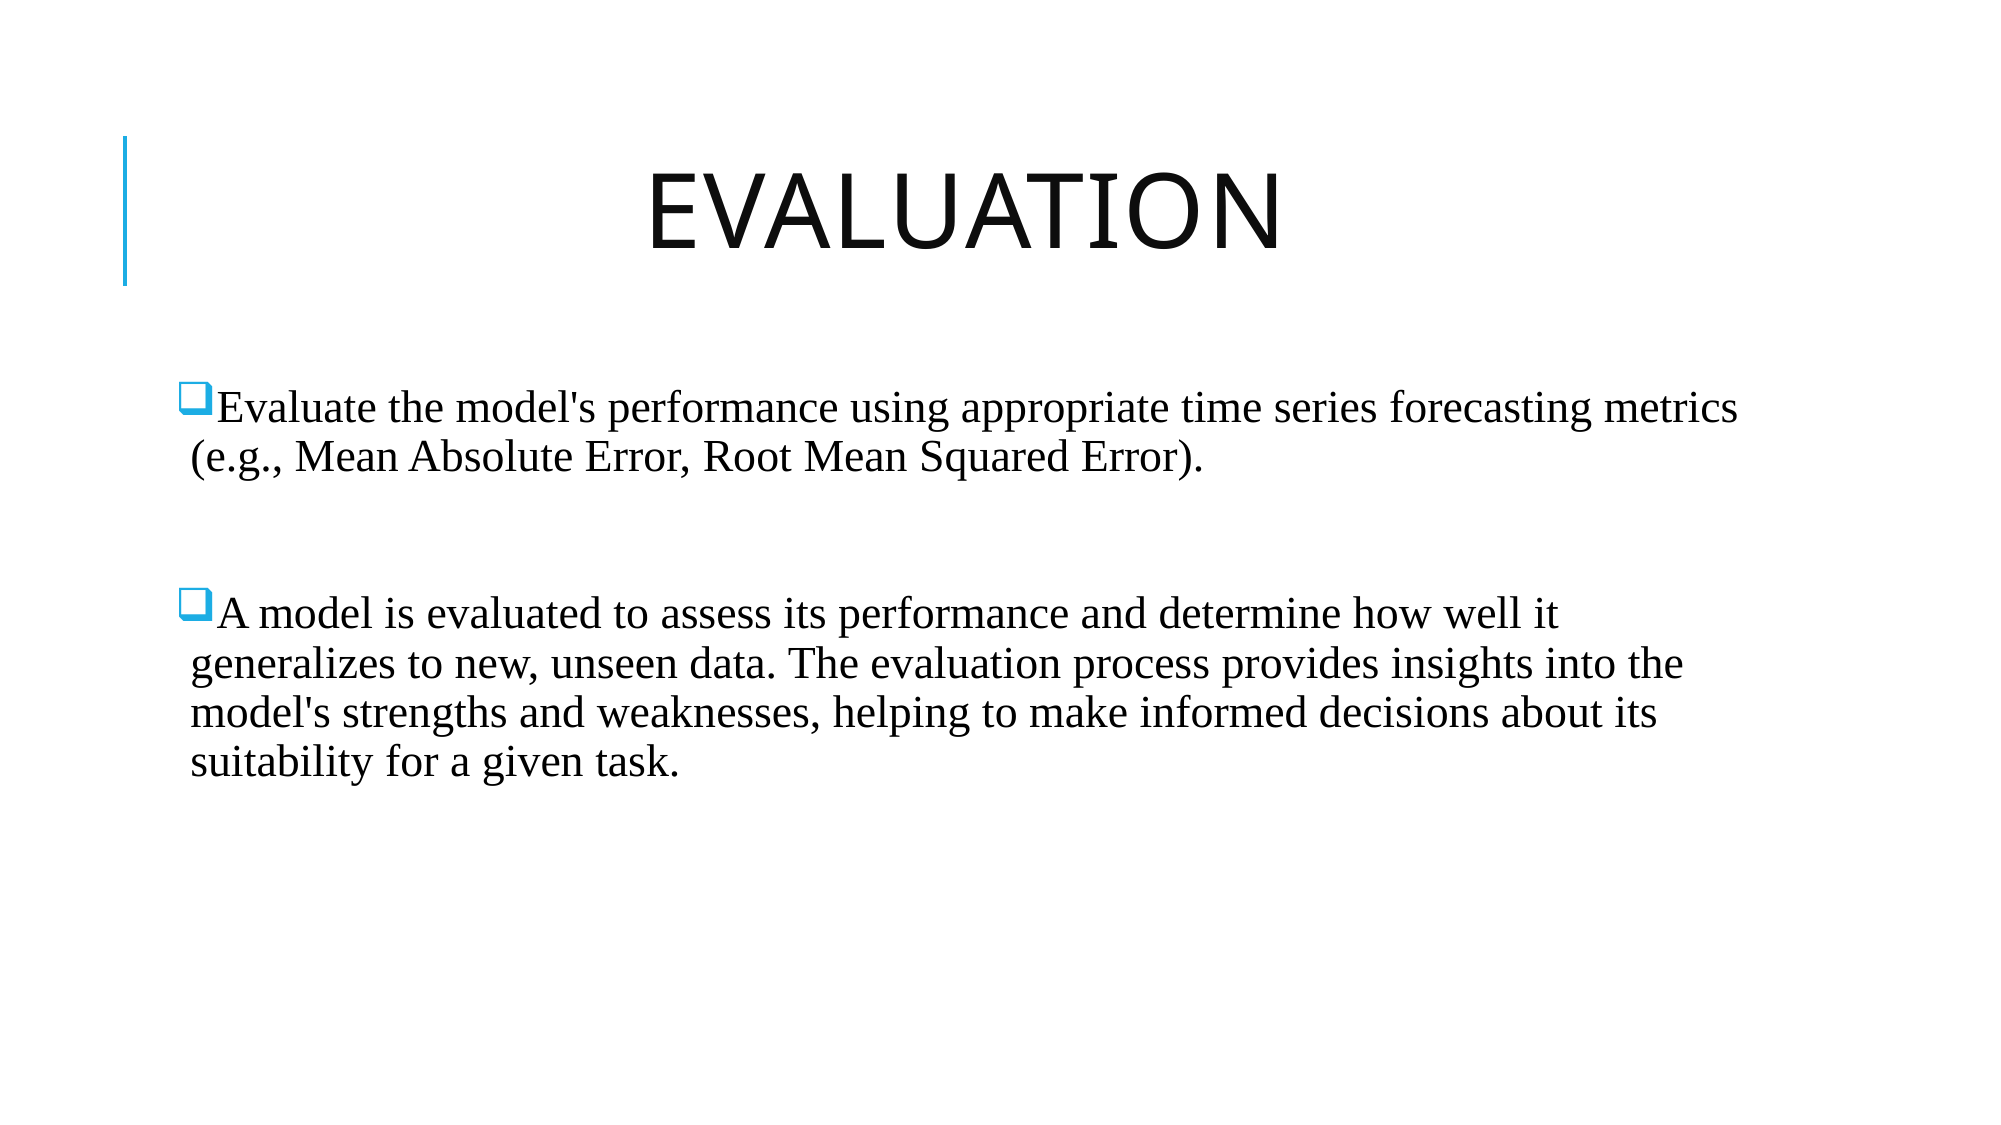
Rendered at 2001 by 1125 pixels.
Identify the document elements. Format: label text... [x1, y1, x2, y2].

title Evaluation [168, 96, 1763, 342]
list Evaluate the model's performance using appropriate time series forecasting metrics (e.g., Mean Absolute Error, Root Mean Squared Error). A model is evaluated to assess its performance and determine how well it generalizes to new, unseen data. The evaluation process provides insights into the model's strengths and weaknesses, helping to make informed decisions about its suitability for a given task. [168, 375, 1763, 1035]
